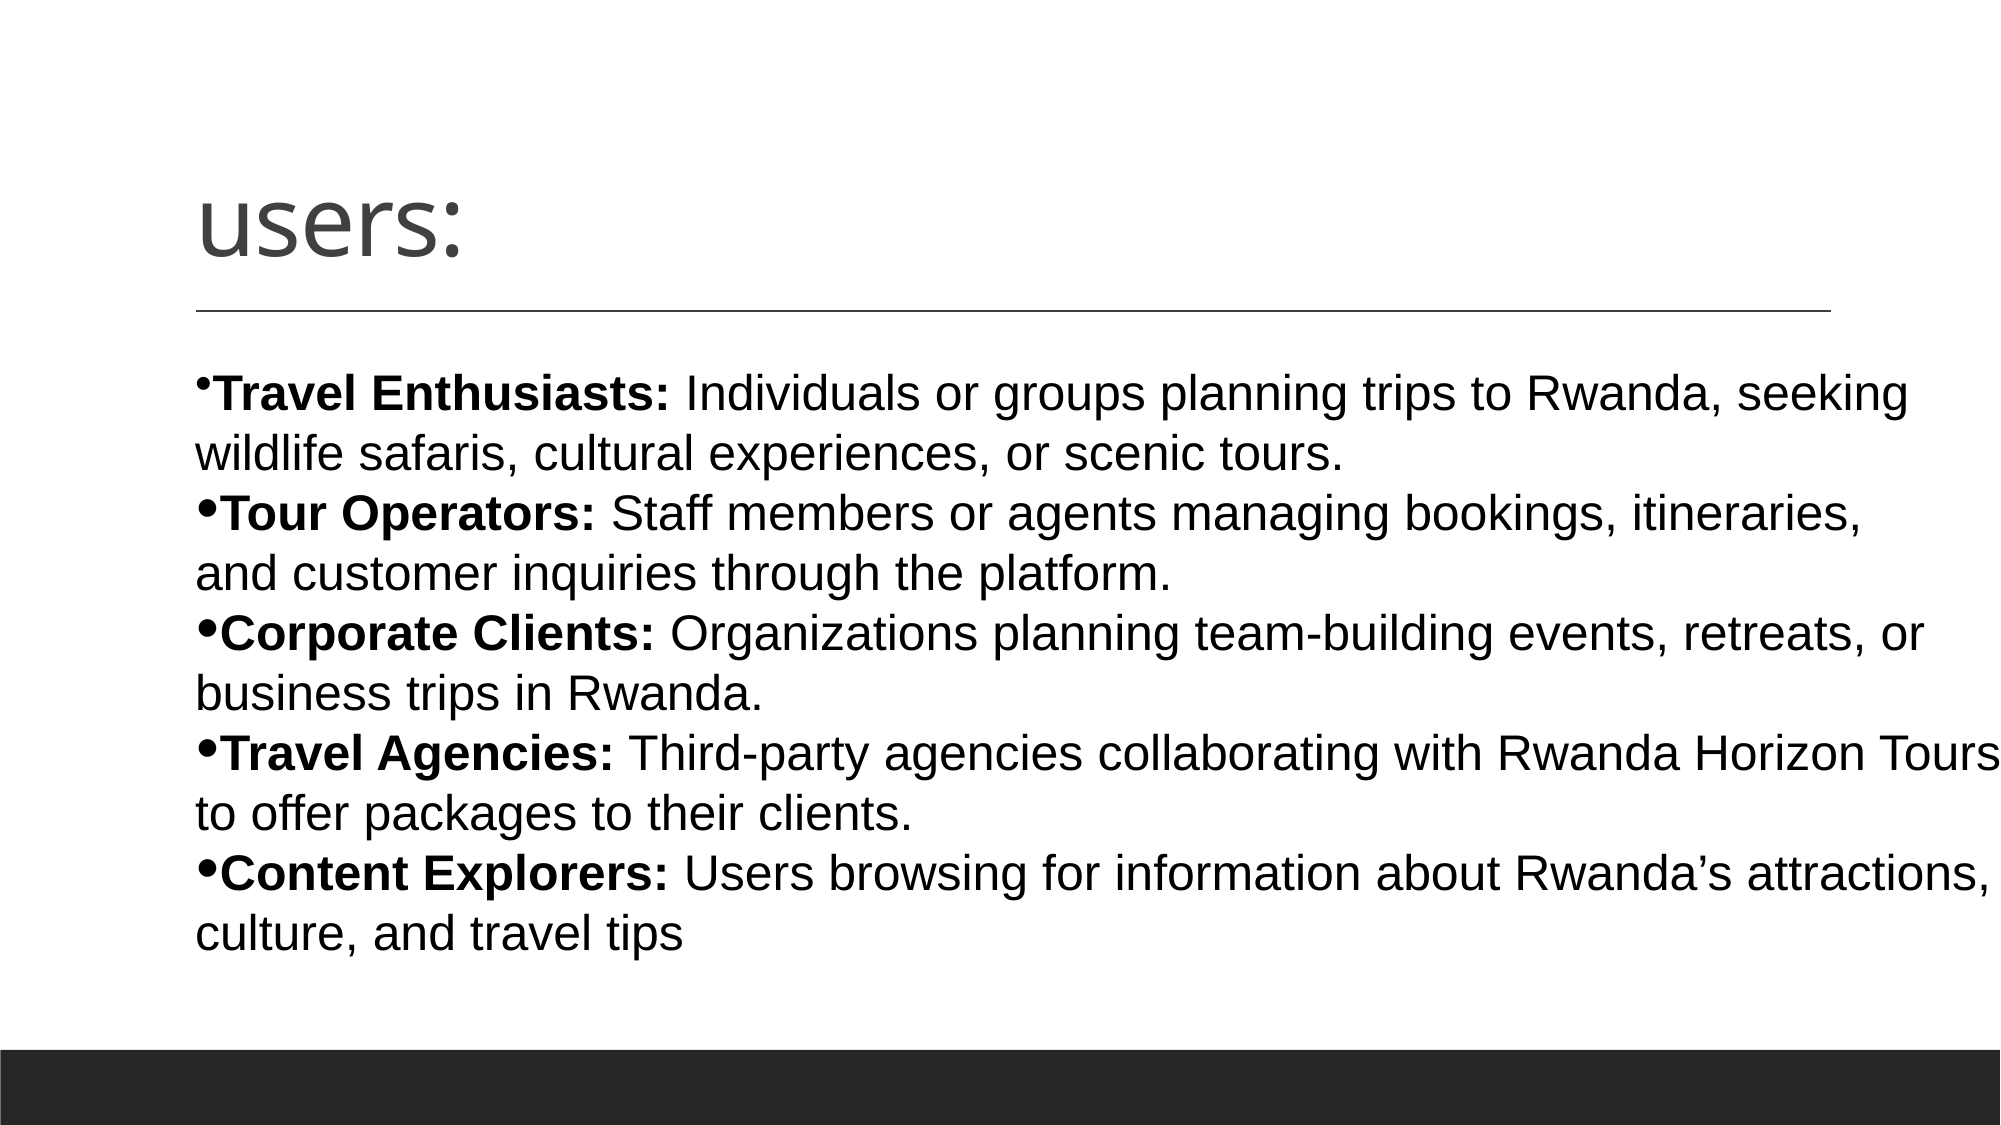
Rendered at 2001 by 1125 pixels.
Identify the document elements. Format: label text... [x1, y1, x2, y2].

list Travel Enthusiasts: Individuals or groups planning trips to Rwanda, seeking wildlife safaris, cultural experiences, or scenic tours. Tour Operators: Staff members or agents managing bookings, itineraries, and customer inquiries through the platform. Corporate Clients: Organizations planning team-building events, retreats, or business trips in Rwanda. Travel Agencies: Third-party agencies collaborating with Rwanda Horizon Tours to offer packages to their clients. Content Explorers: Users browsing for information about Rwanda’s attractions, culture, and travel tips [180, 333, 2000, 987]
title users: [180, 47, 1830, 285]
